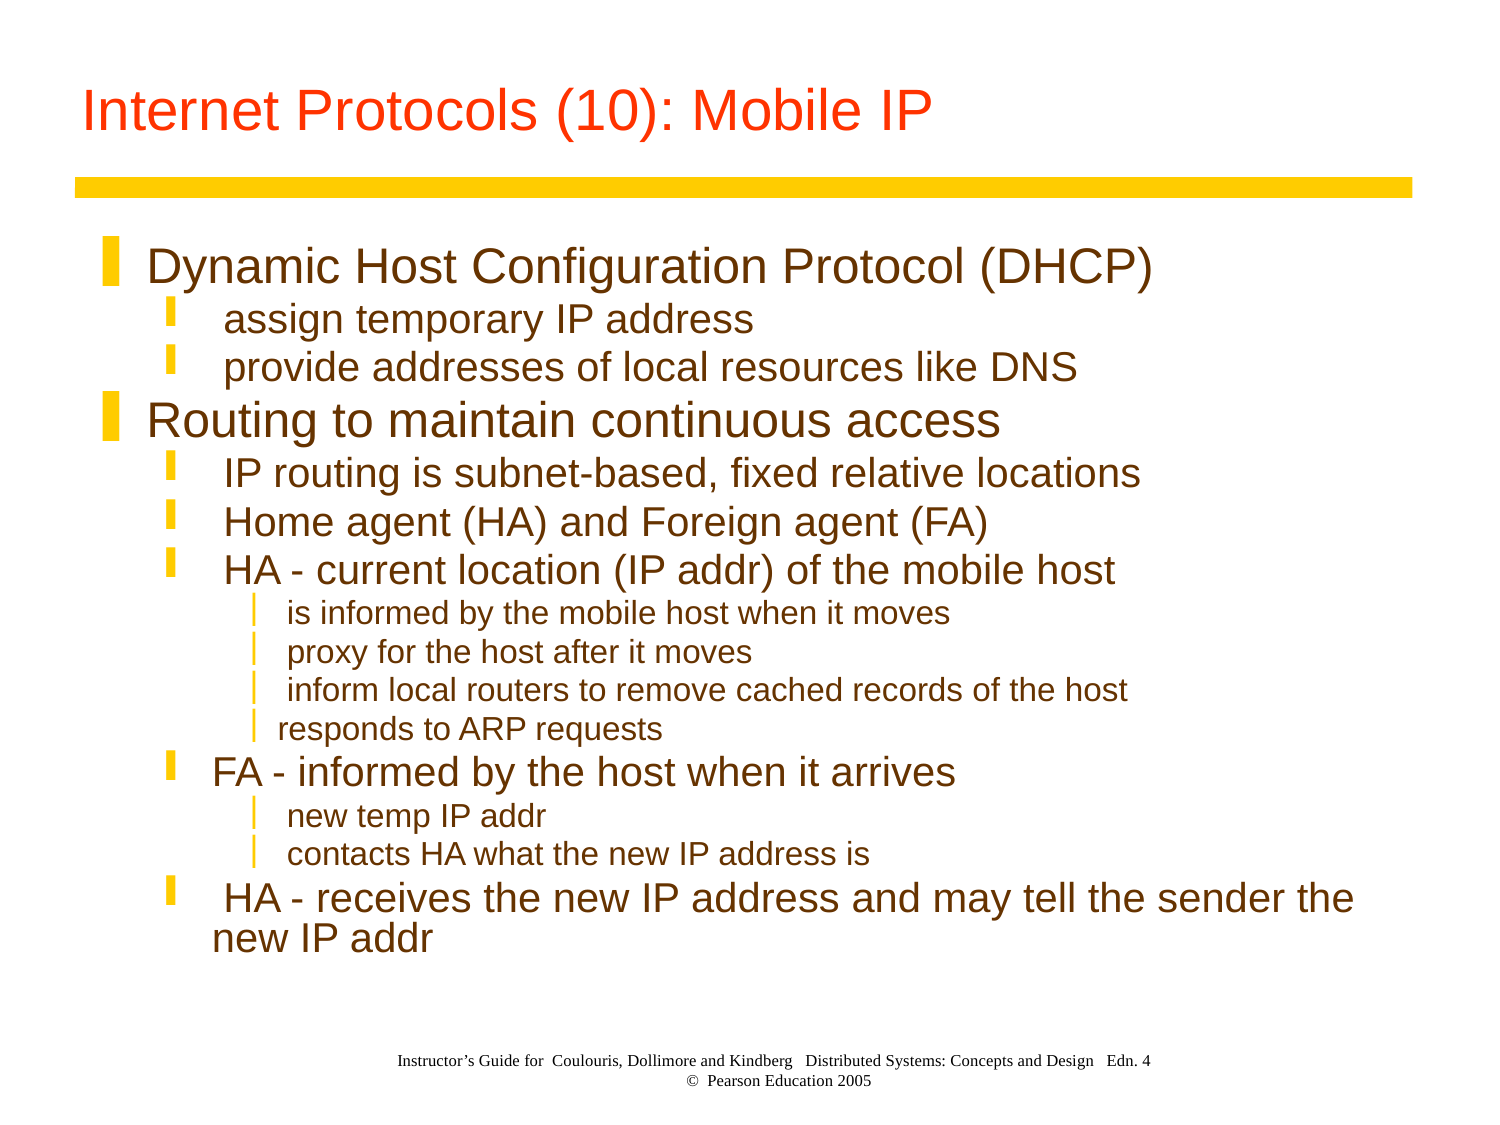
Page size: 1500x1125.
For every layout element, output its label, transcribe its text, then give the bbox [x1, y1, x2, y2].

footer Instructor’s Guide for Coulouris, Dollimore and Kindberg Distributed Systems: Concepts and Design Edn. 4 © Pearson Education 2005 [324, 1049, 1238, 1098]
title Internet Protocols (10): Mobile IP [66, 37, 1413, 151]
list Dynamic Host Configuration Protocol (DHCP) assign temporary IP address provide addresses of local resources like DNS Routing to maintain continuous access IP routing is subnet-based, fixed relative locations Home agent (HA) and Foreign agent (FA) HA - current location (IP addr) of the mobile host is informed by the mobile host when it moves proxy for the host after it moves inform local routers to remove cached records of the host responds to ARP requests FA - informed by the host when it arrives new temp IP addr contacts HA what the new IP address is HA - receives the new IP address and may tell the sender the new IP addr [74, 237, 1417, 1026]
